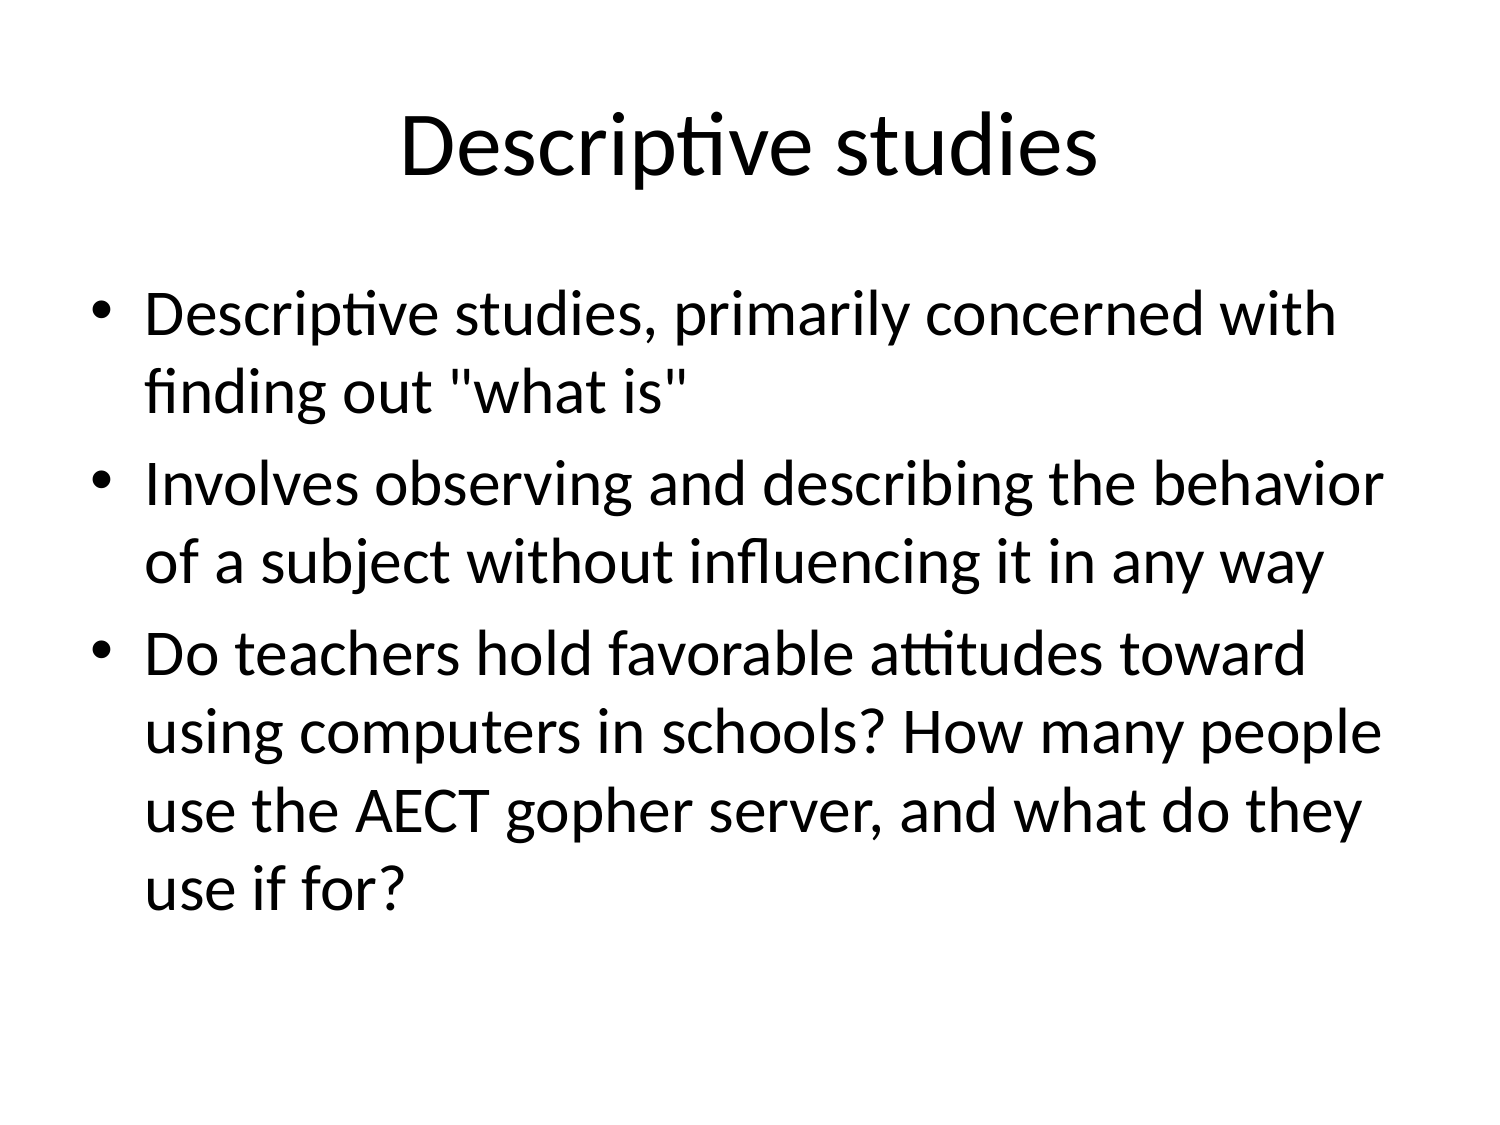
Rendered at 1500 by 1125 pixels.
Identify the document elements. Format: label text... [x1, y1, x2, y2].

title Descriptive studies [75, 45, 1425, 233]
list Descriptive studies, primarily concerned with finding out "what is" Involves observing and describing the behavior of a subject without influencing it in any way Do teachers hold favorable attitudes toward using computers in schools? How many people use the AECT gopher server, and what do they use if for? [75, 262, 1425, 1005]
